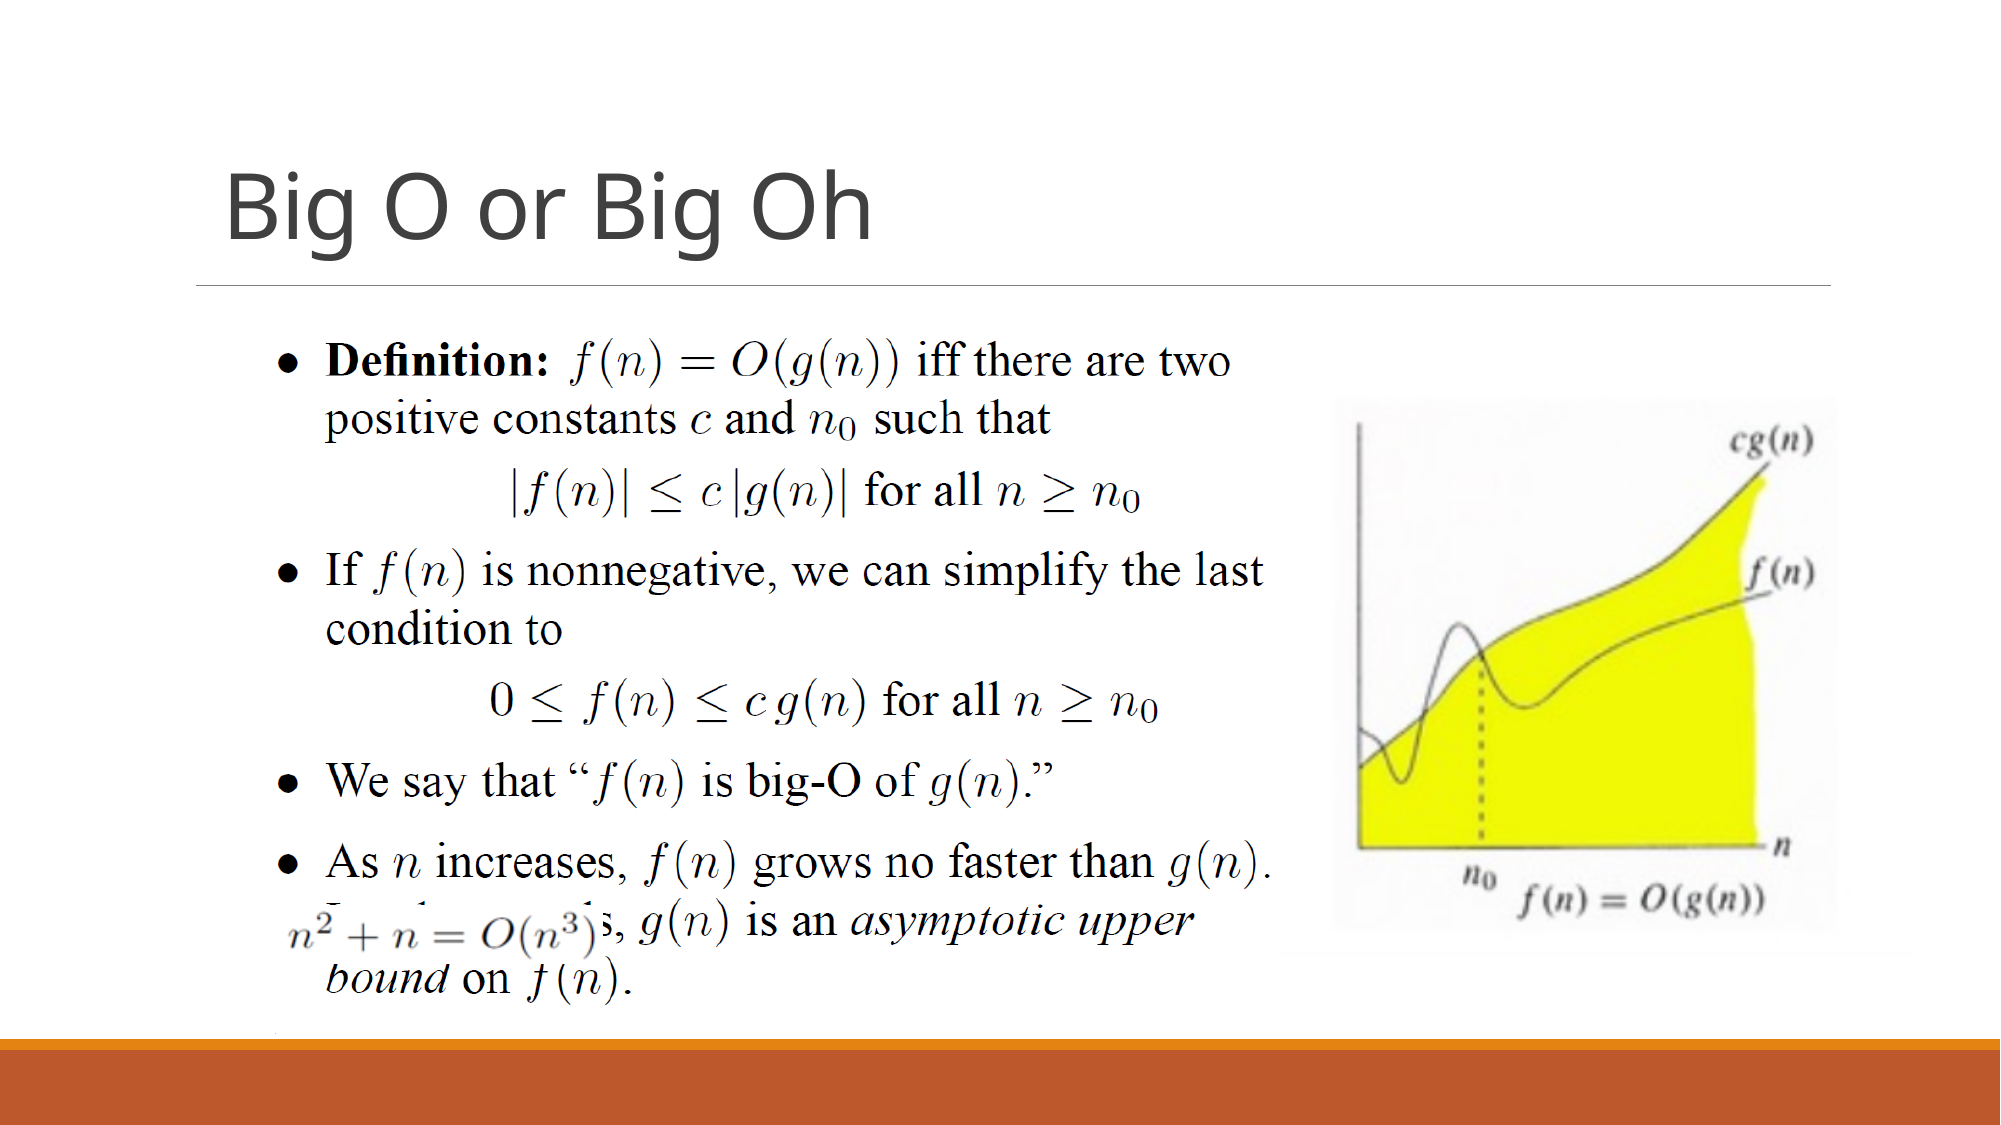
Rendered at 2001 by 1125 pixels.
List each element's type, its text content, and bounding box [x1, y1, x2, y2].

picture [249, 297, 1918, 1034]
title Big O or Big Oh [207, 153, 1483, 267]
